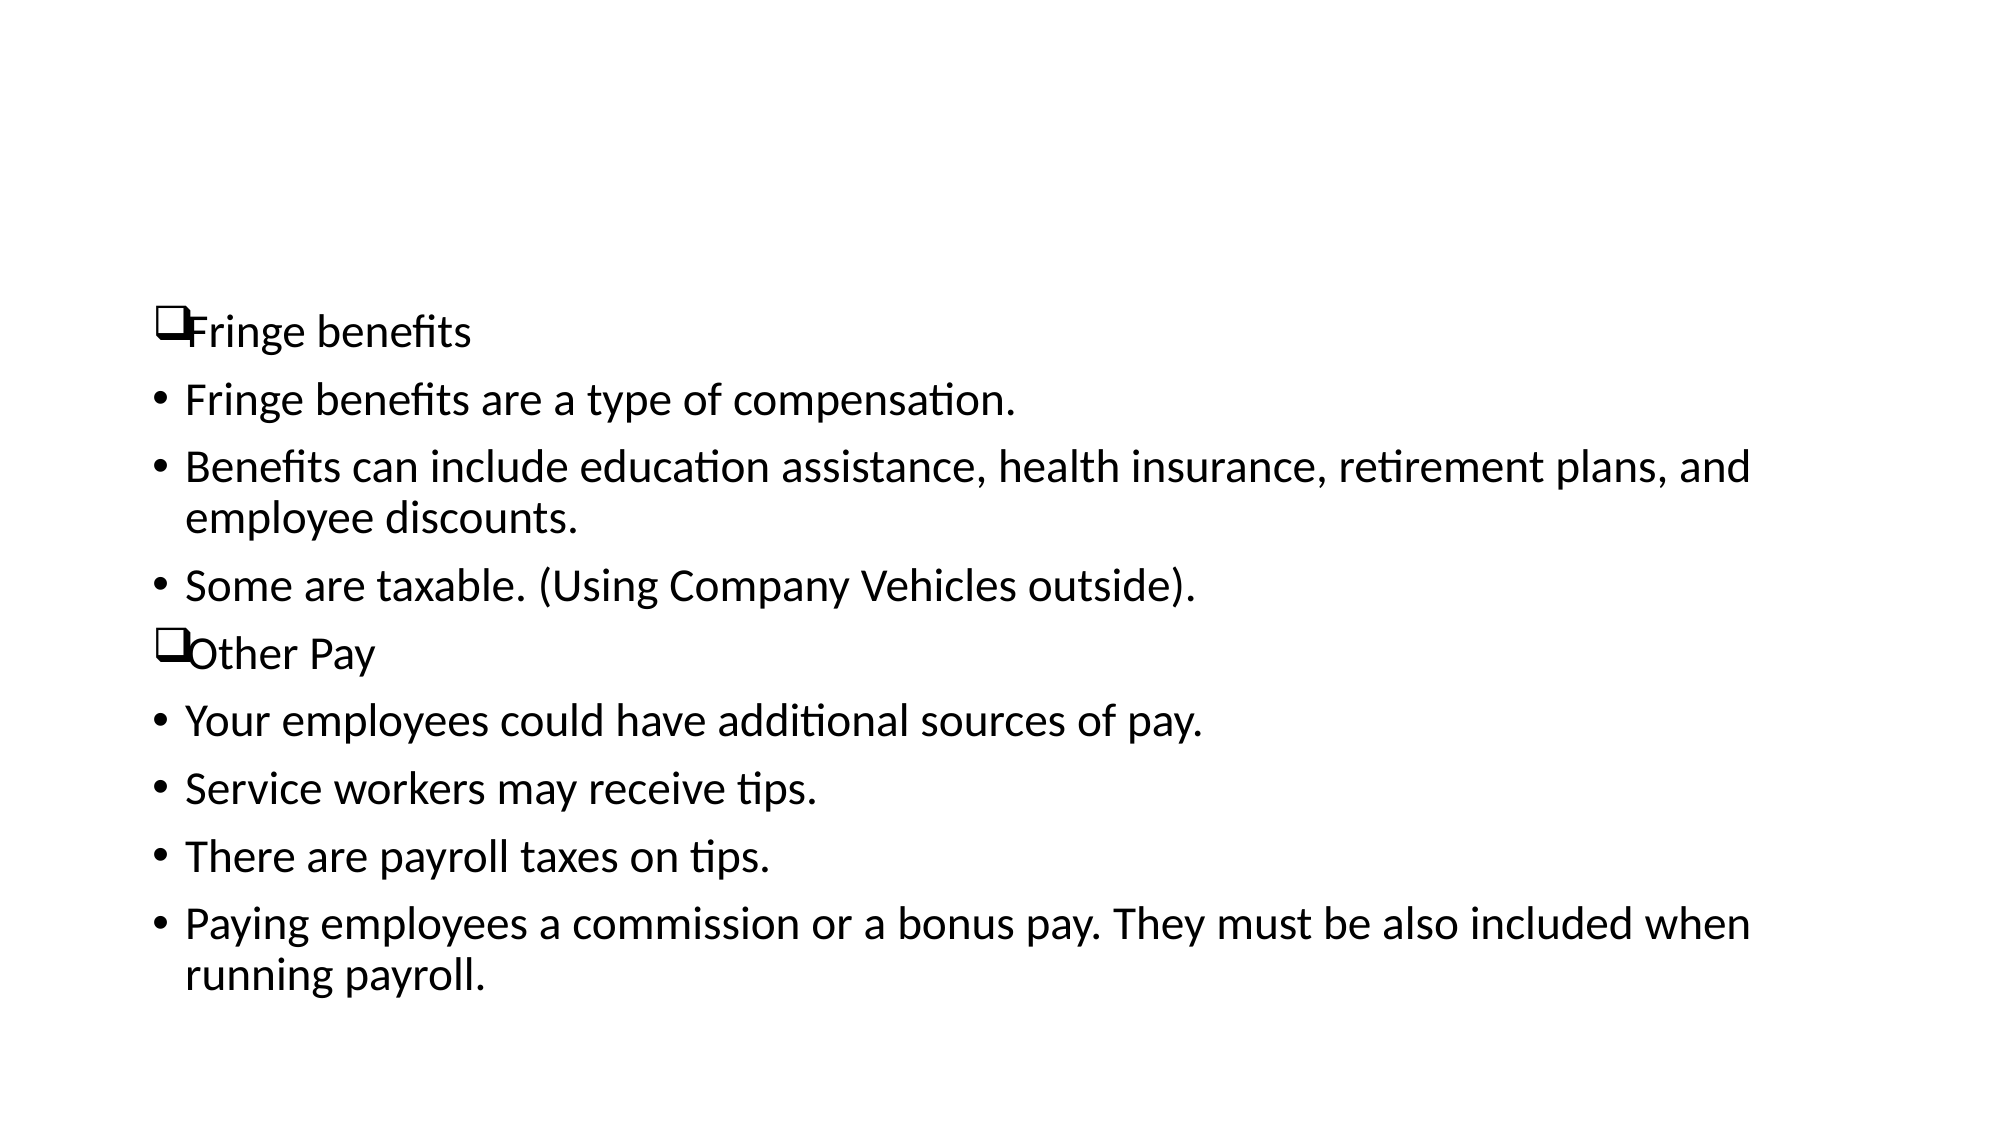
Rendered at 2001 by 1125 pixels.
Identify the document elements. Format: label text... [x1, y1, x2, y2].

list Fringe benefits Fringe benefits are a type of compensation. Benefits can include education assistance, health insurance, retirement plans, and employee discounts. Some are taxable. (Using Company Vehicles outside). Other Pay Your employees could have additional sources of pay. Service workers may receive tips. There are payroll taxes on tips. Paying employees a commission or a bonus pay. They must be also included when running payroll. [137, 299, 1863, 1014]
